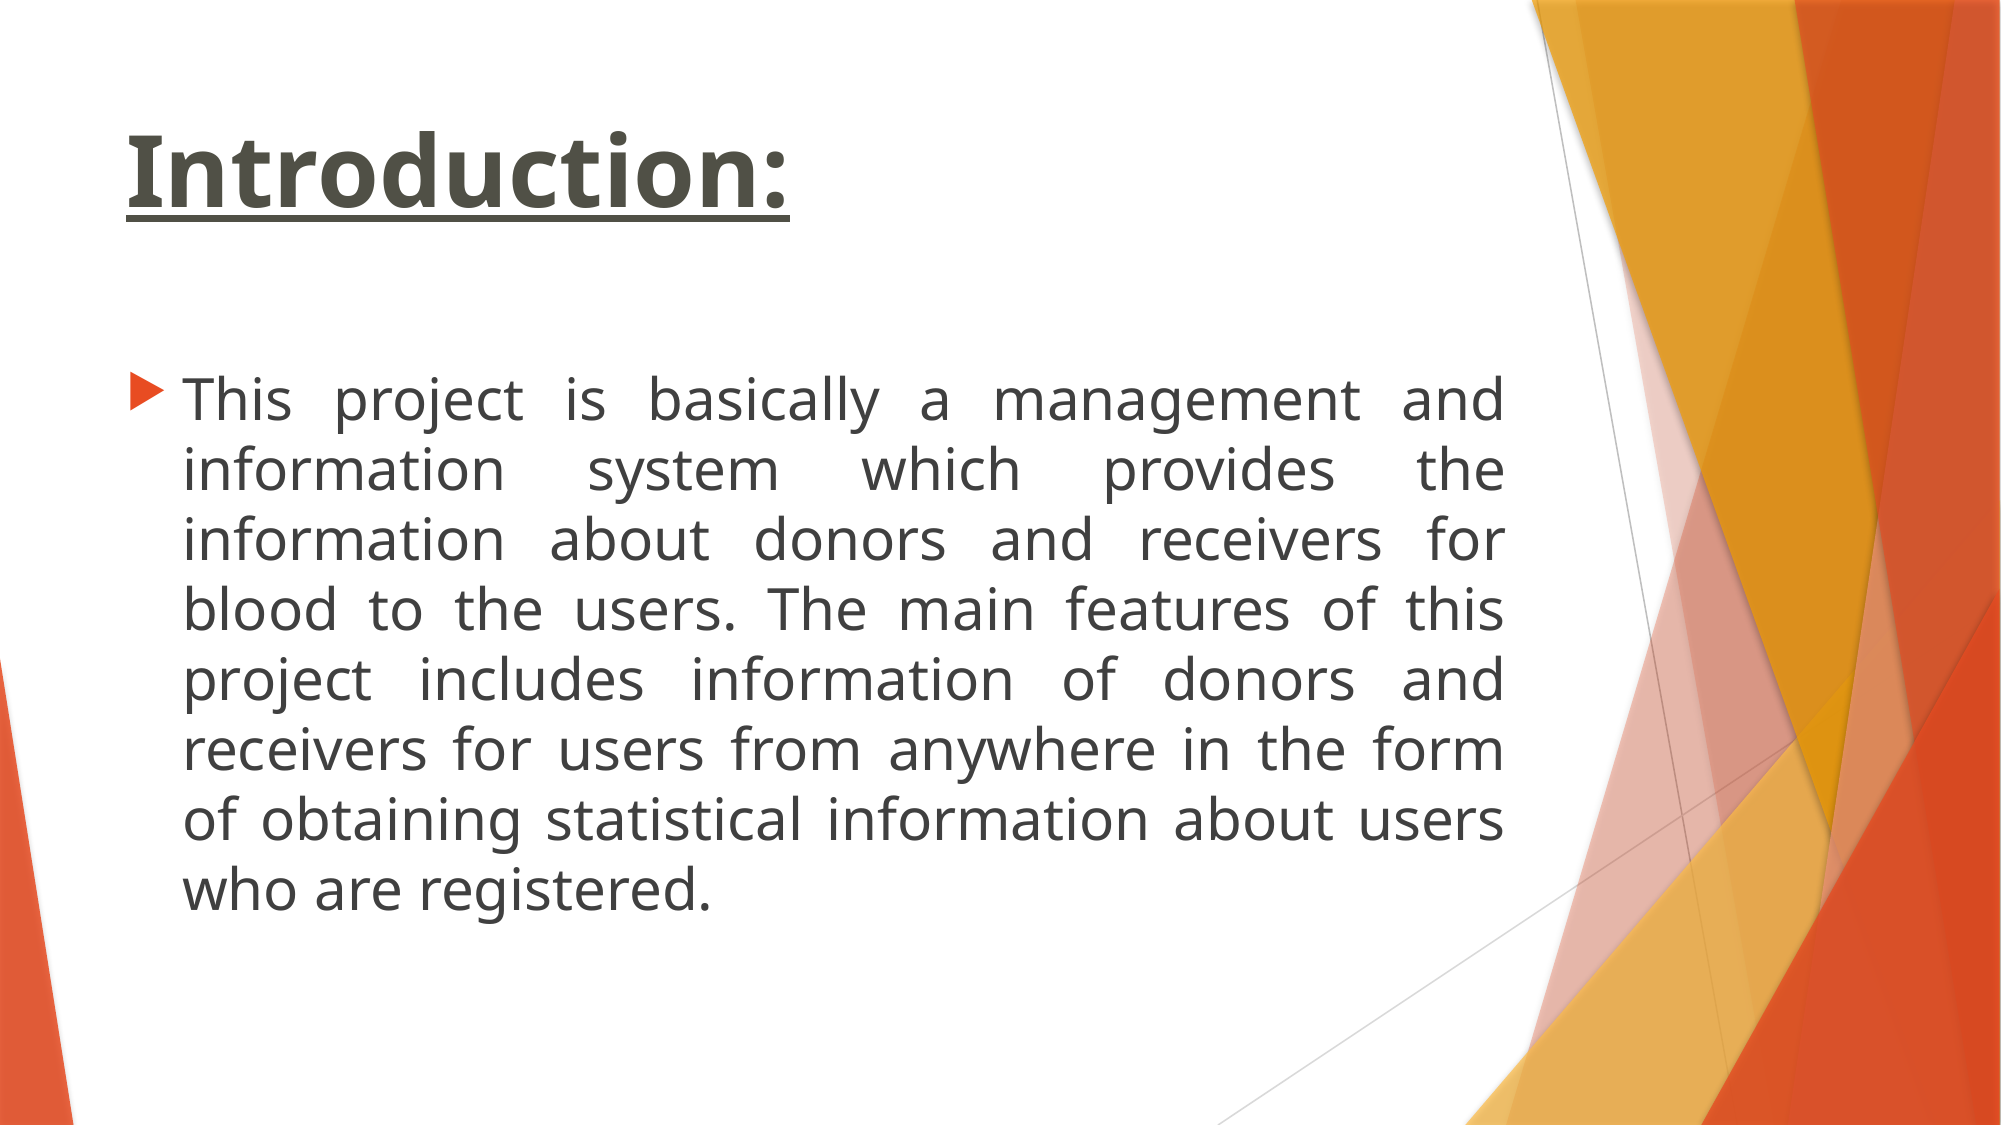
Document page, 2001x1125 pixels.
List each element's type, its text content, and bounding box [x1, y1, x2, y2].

title Introduction: [111, 99, 1522, 317]
list This project is basically a management and information system which provides the information about donors and receivers for blood to the users. The main features of this project includes information of donors and receivers for users from anywhere in the form of obtaining statistical information about users who are registered. [111, 354, 1522, 992]
